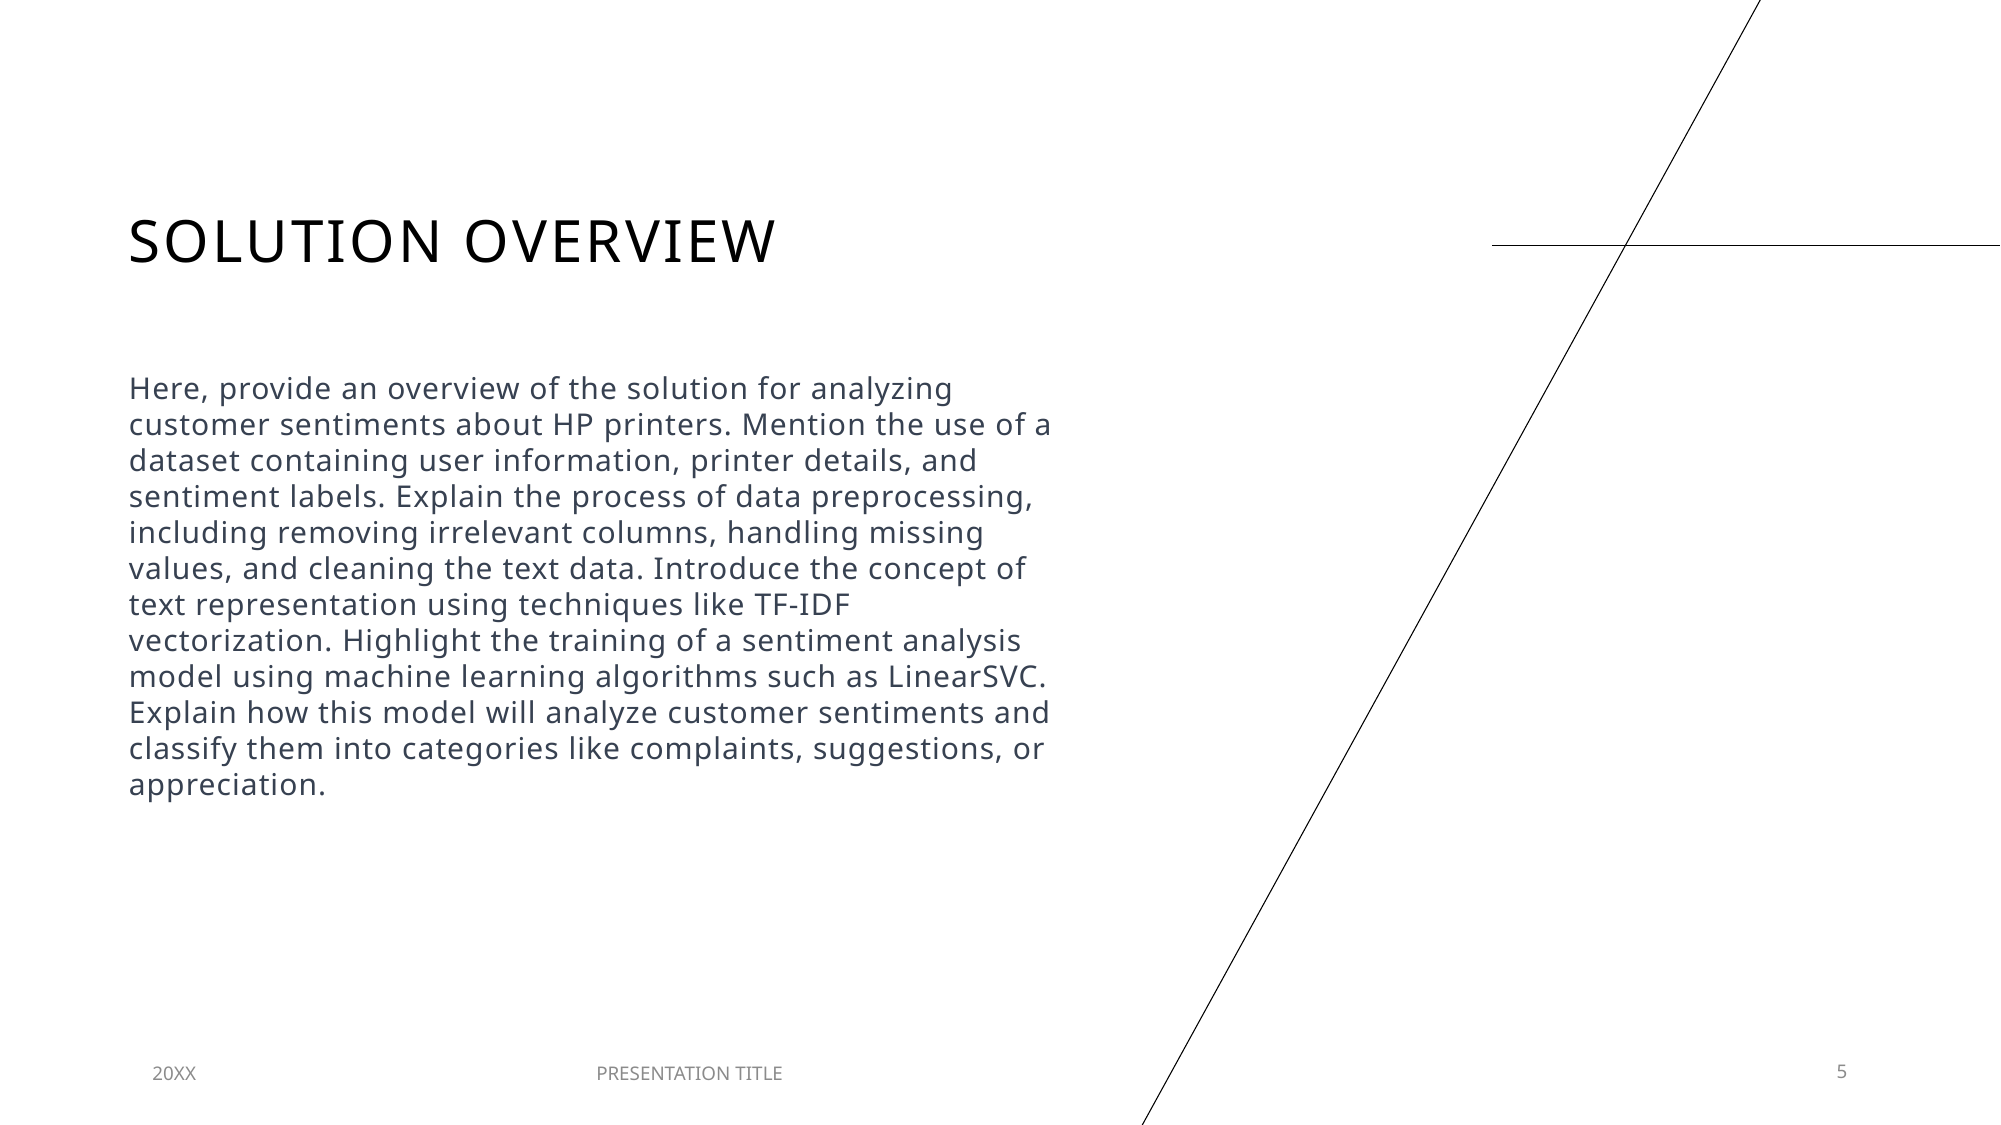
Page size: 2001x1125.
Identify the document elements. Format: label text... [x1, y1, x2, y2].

list Here, provide an overview of the solution for analyzing customer sentiments about HP printers. Mention the use of a dataset containing user information, printer details, and sentiment labels. Explain the process of data preprocessing, including removing irrelevant columns, handling missing values, and cleaning the text data. Introduce the concept of text representation using techniques like TF-IDF vectorization. Highlight the training of a sentiment analysis model using machine learning algorithms such as LinearSVC. Explain how this model will analyze customer sentiments and classify them into categories like complaints, suggestions, or appreciation. [113, 362, 1071, 811]
slide_number 5 [1412, 1042, 1863, 1103]
slide_number 20XX [137, 1042, 338, 1103]
title Solution overview [113, 85, 953, 283]
footer PRESENTATION TITLE [404, 1042, 975, 1103]
